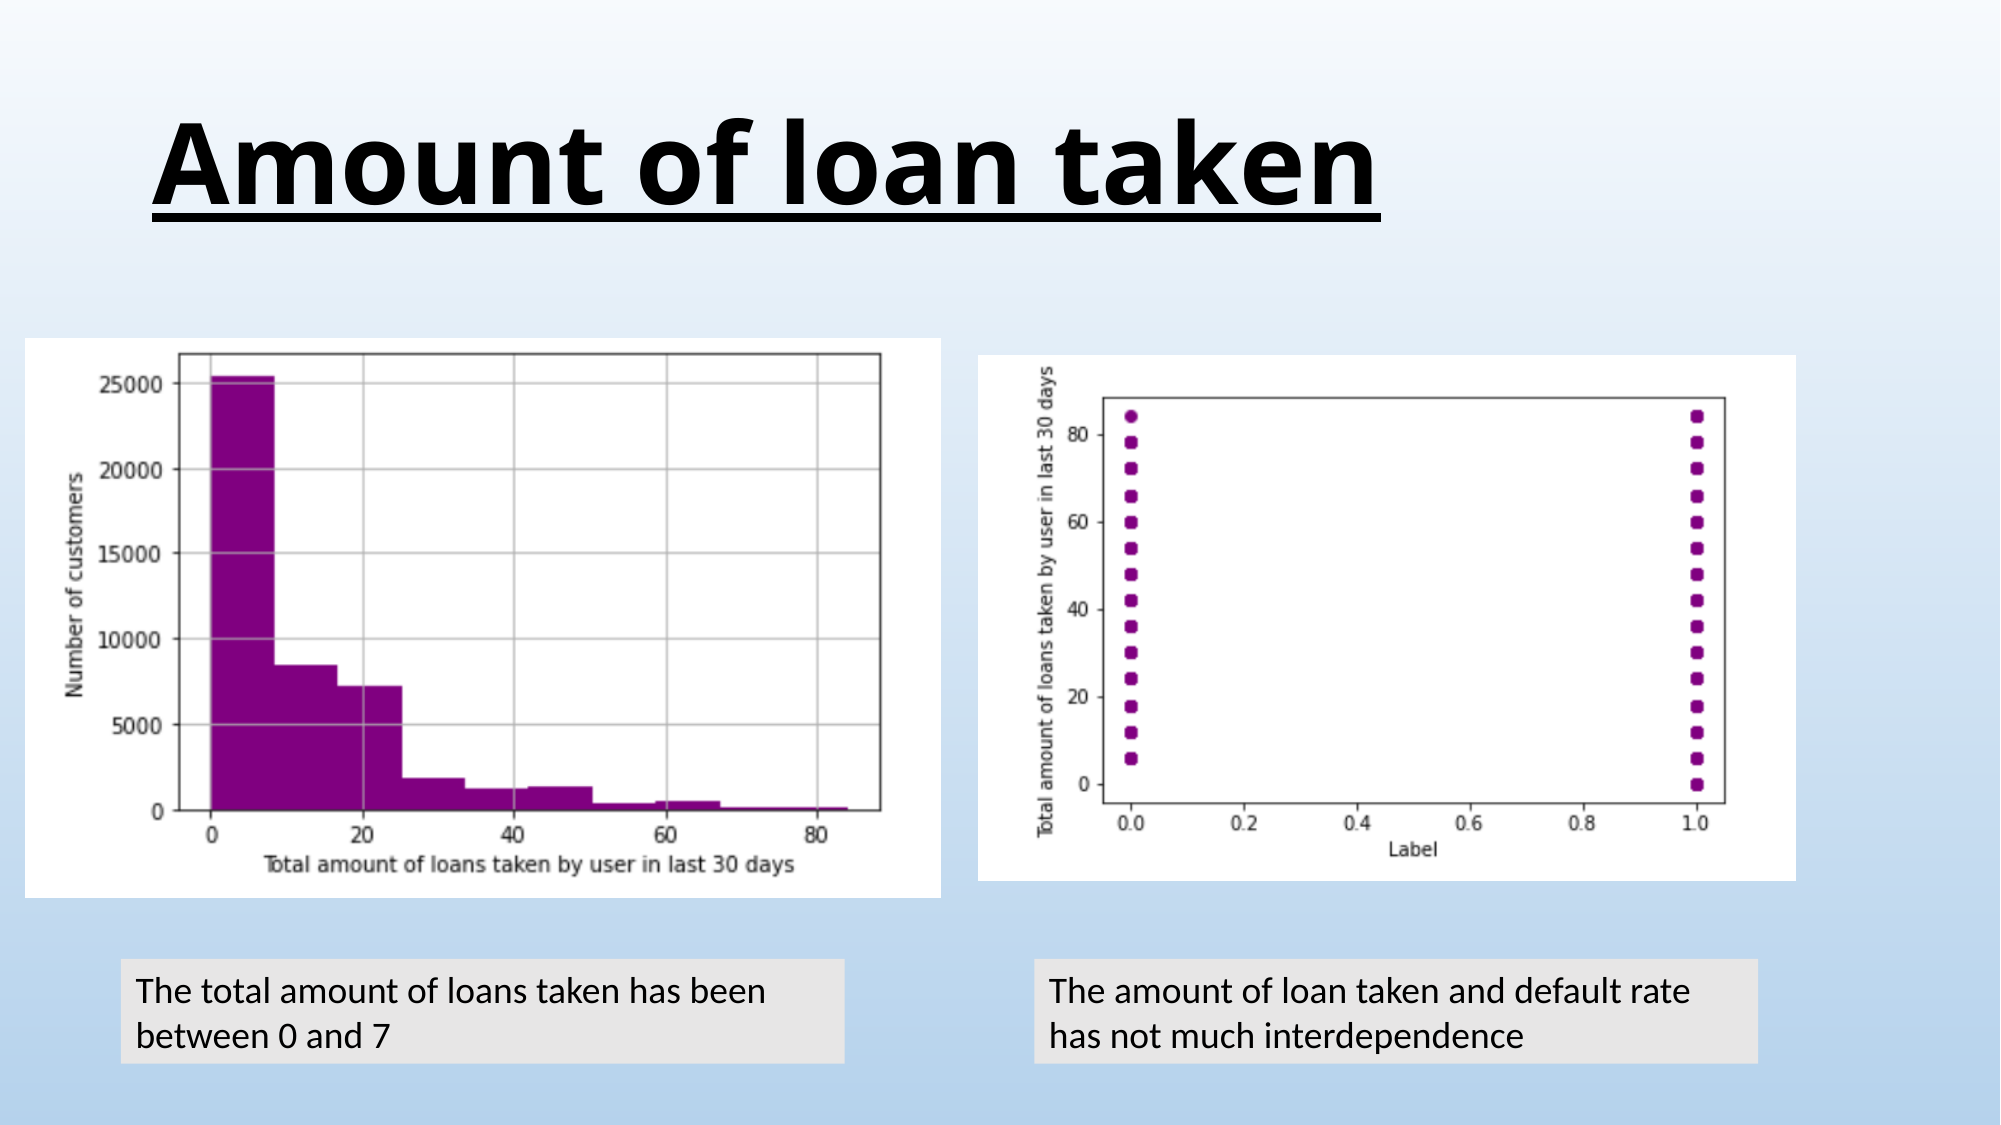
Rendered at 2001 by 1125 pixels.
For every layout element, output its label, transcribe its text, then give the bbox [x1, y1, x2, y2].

title Amount of loan taken [137, 59, 1863, 278]
text_box The amount of loan taken and default rate has not much interdependence [1034, 958, 1759, 1064]
text_box The total amount of loans taken has been between 0 and 7 [120, 958, 845, 1064]
picture [25, 338, 941, 898]
picture [978, 355, 1796, 881]
